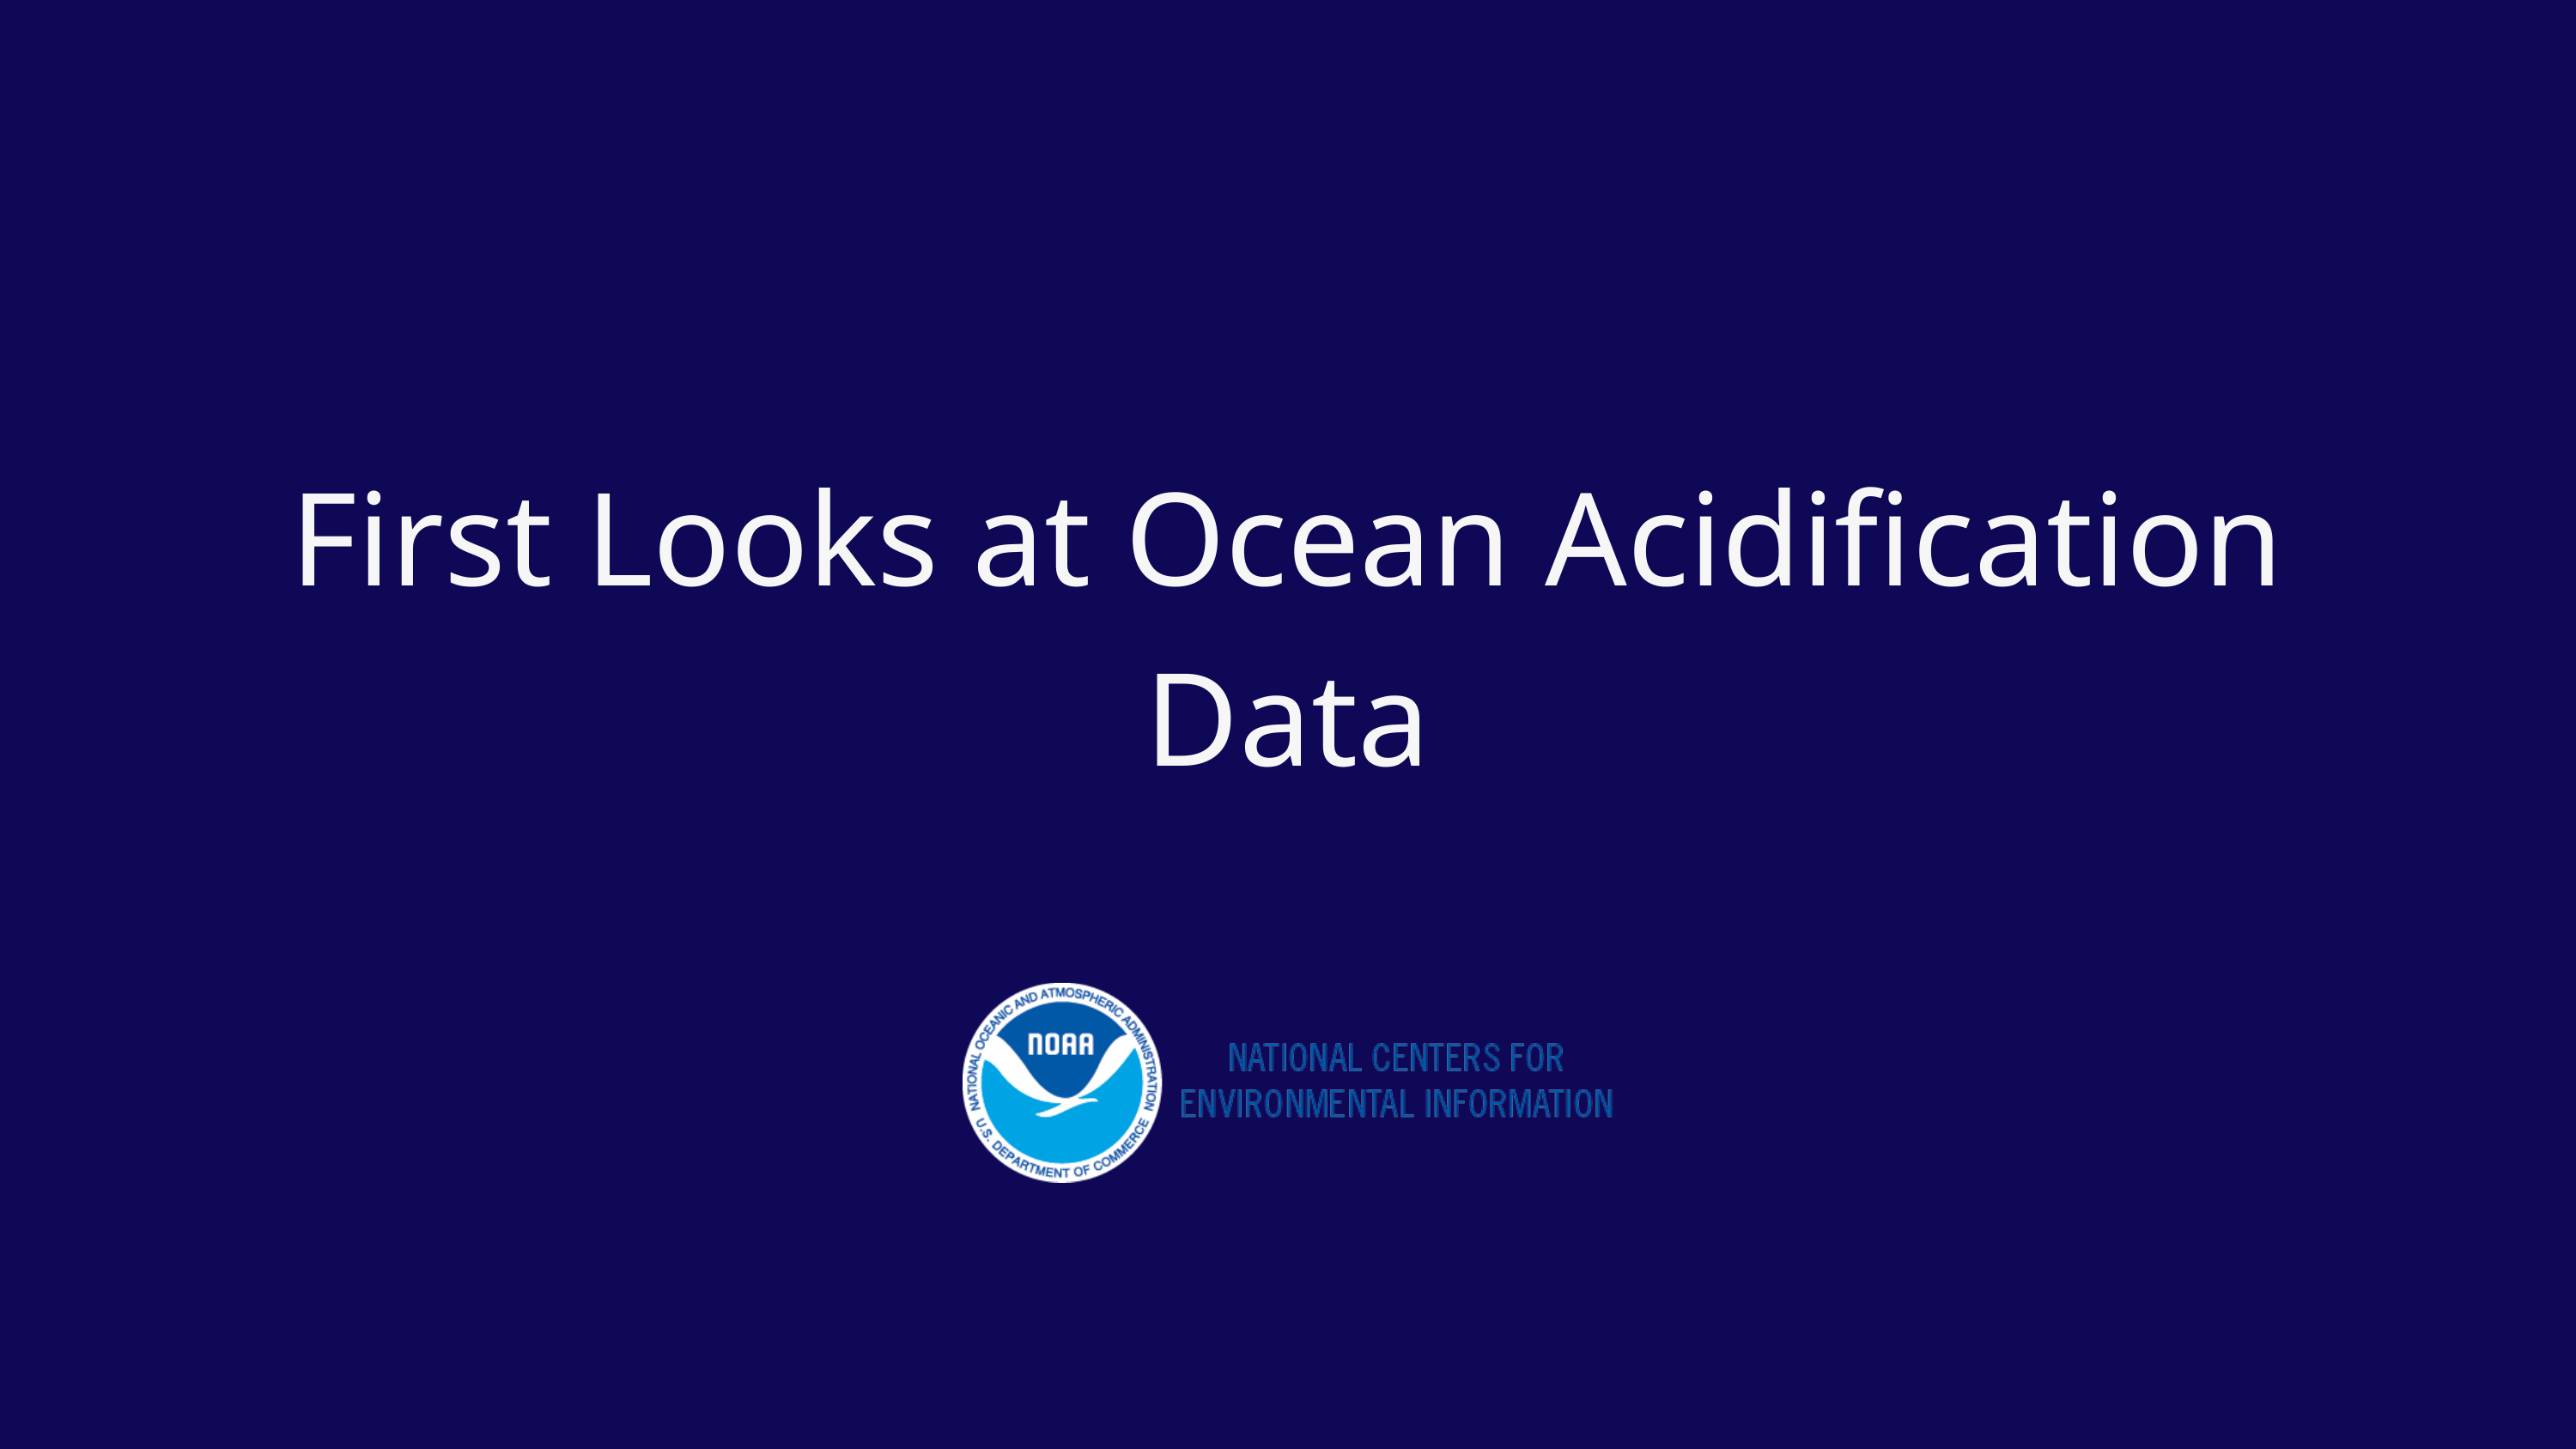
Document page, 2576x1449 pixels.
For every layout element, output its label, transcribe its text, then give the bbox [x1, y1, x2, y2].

text_box First Looks at Ocean Acidification Data [280, 431, 2296, 792]
picture [962, 983, 1614, 1184]
